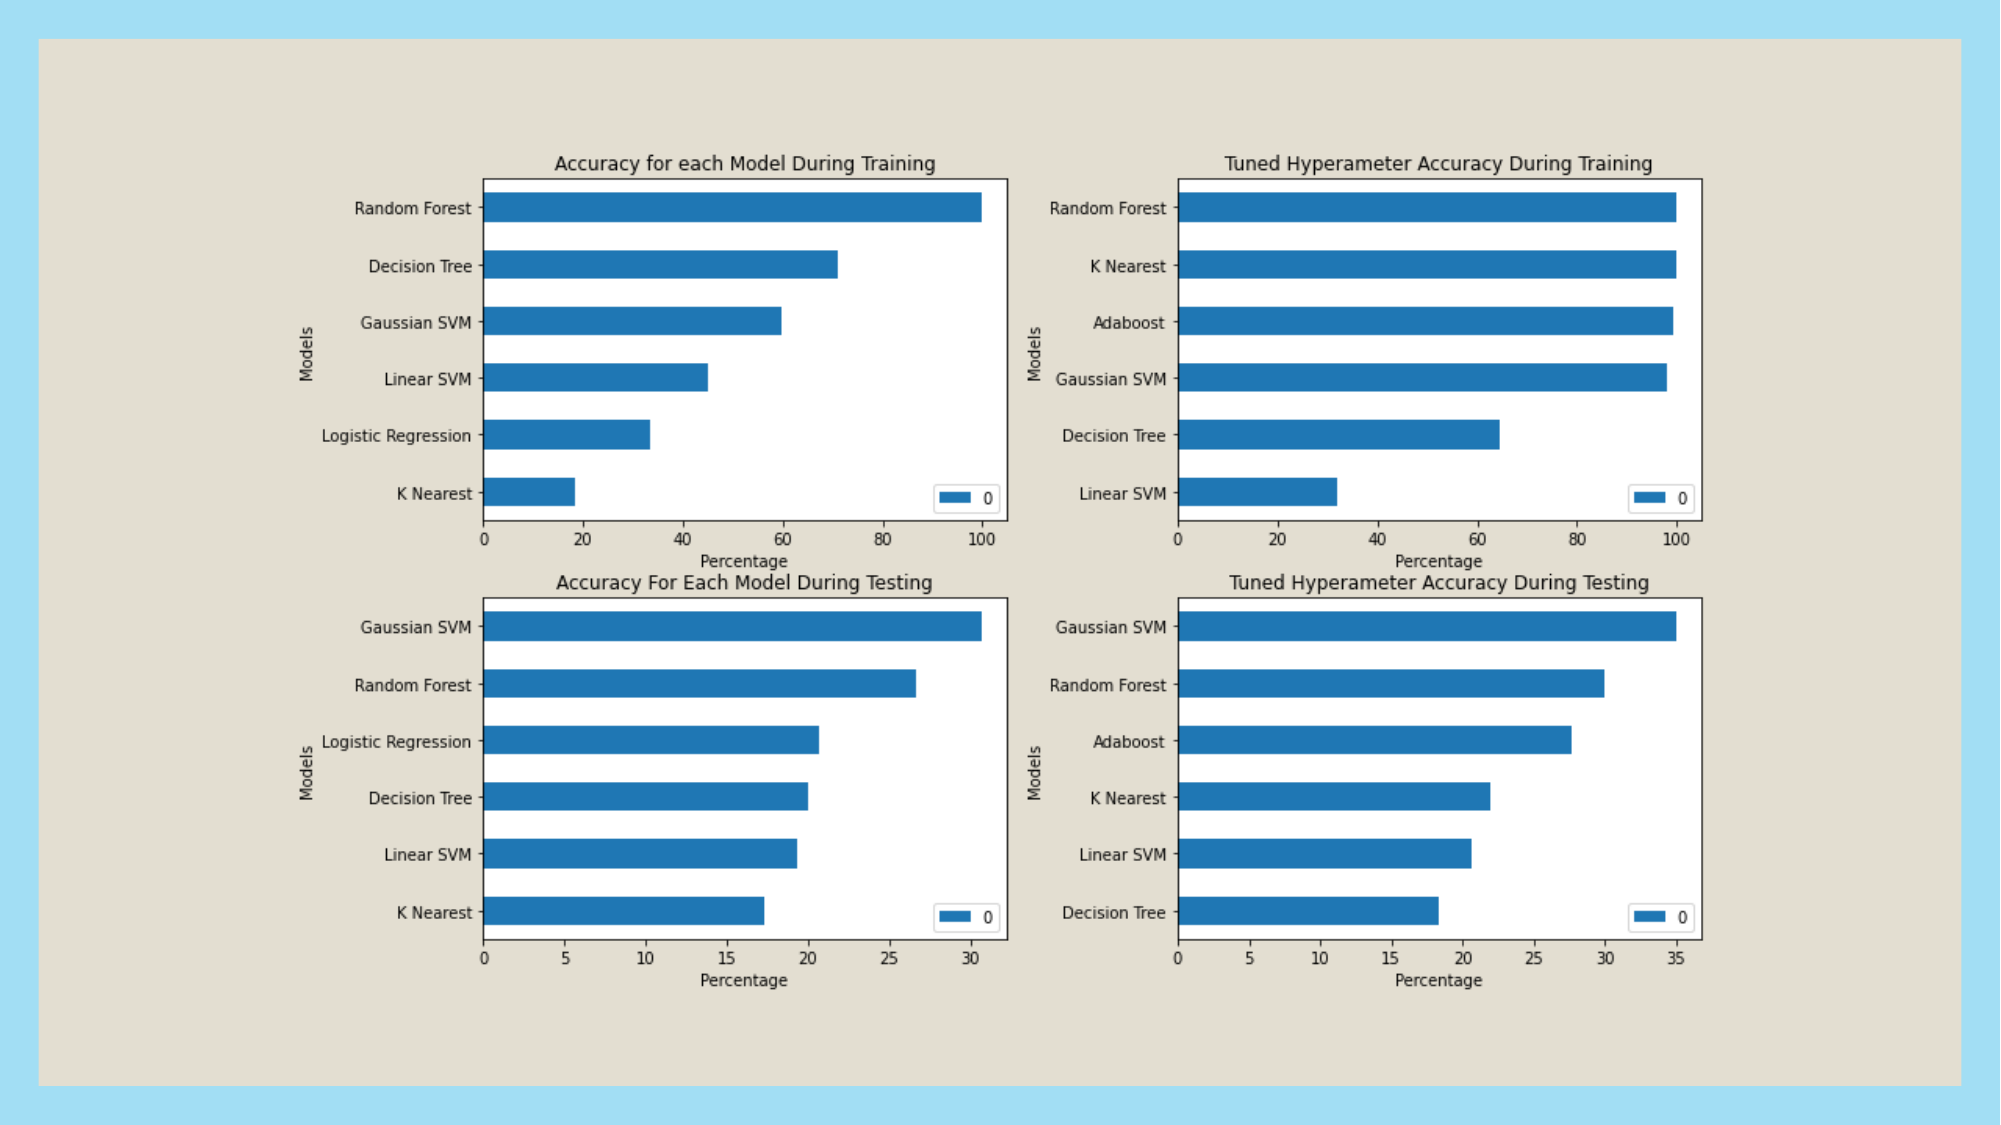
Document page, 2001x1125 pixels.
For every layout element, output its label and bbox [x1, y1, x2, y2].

picture [288, 144, 1712, 999]
